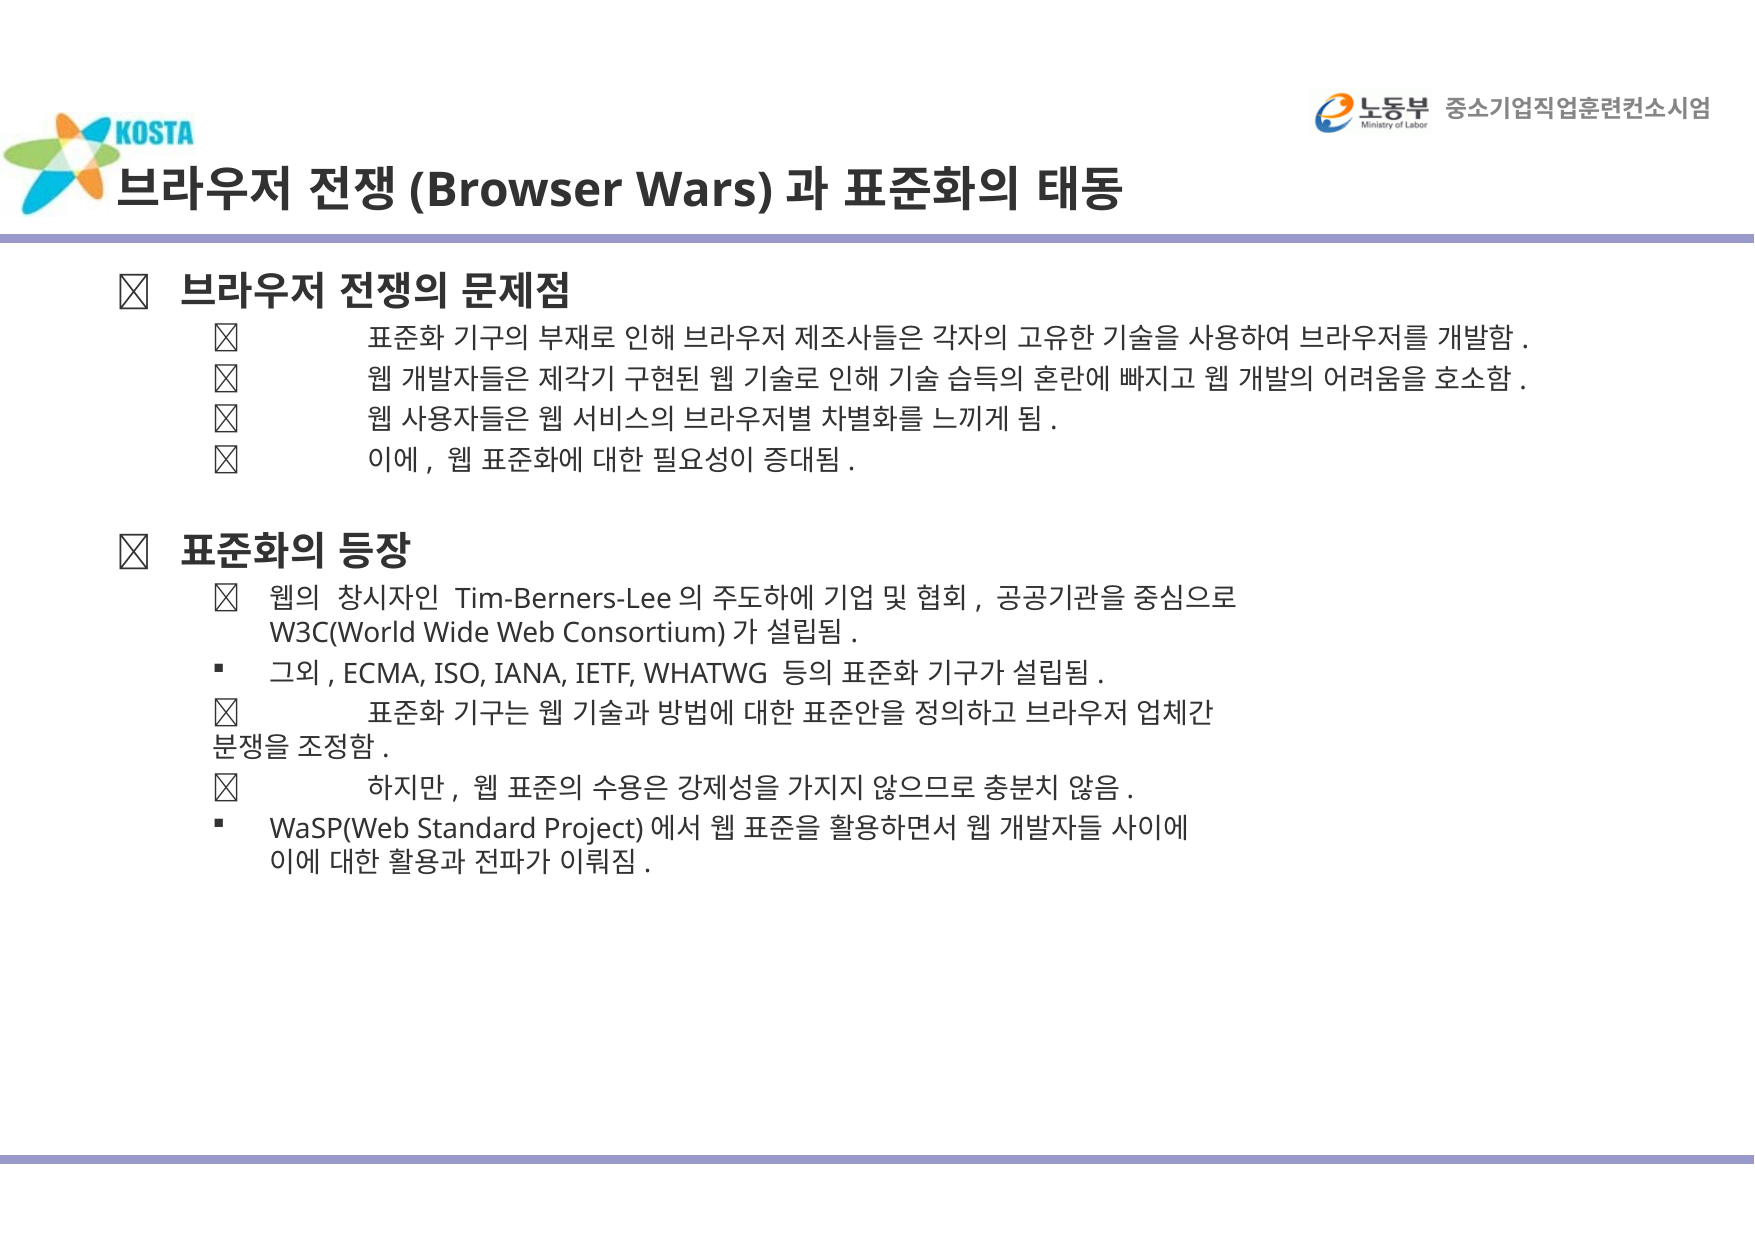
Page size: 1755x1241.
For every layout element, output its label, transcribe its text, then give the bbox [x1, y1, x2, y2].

picture [0, 112, 195, 217]
title 브라우저 전쟁(Browser Wars)과 표준화의 태동 [114, 158, 1640, 366]
text_box 중소기업직업훈련컨소시엄 [1442, 93, 1738, 123]
text_box [1307, 88, 1433, 134]
text_box  브라우저 전쟁의 문제점  표준화 기구의 부재로 인해 브라우저 제조사들은 각자의 고유한 기술을 사용하여 브라우저를 개발함.  웹 개발자들은 제각기 구현된 웹 기술로 인해 기술 습득의 혼란에 빠지고 웹 개발의 어려움을 호소함.  웹 사용자들은 웹 서비스의 브라우저별 차별화를 느끼게 됨.  이에, 웹 표준화에 대한 필요성이 증대됨.  표준화의 등장  웹의 창시자인 Tim-Berners-Lee의 주도하에 기업 및 협회, 공공기관을 중심으로 W3C(World Wide Web Consortium)가 설립됨. 그외, ECMA, ISO, IANA, IETF, WHATWG 등의 표준화 기구가 설립됨.  표준화 기구는 웹 기술과 방법에 대한 표준안을 정의하고 브라우저 업체간 분쟁을 조정함.  하지만, 웹 표준의 수용은 강제성을 가지지 않으므로 충분치 않음. WaSP(Web Standard Project)에서 웹 표준을 활용하면서 웹 개발자들 사이에 이에 대한 활용과 전파가 이뤄짐. [114, 265, 1545, 878]
